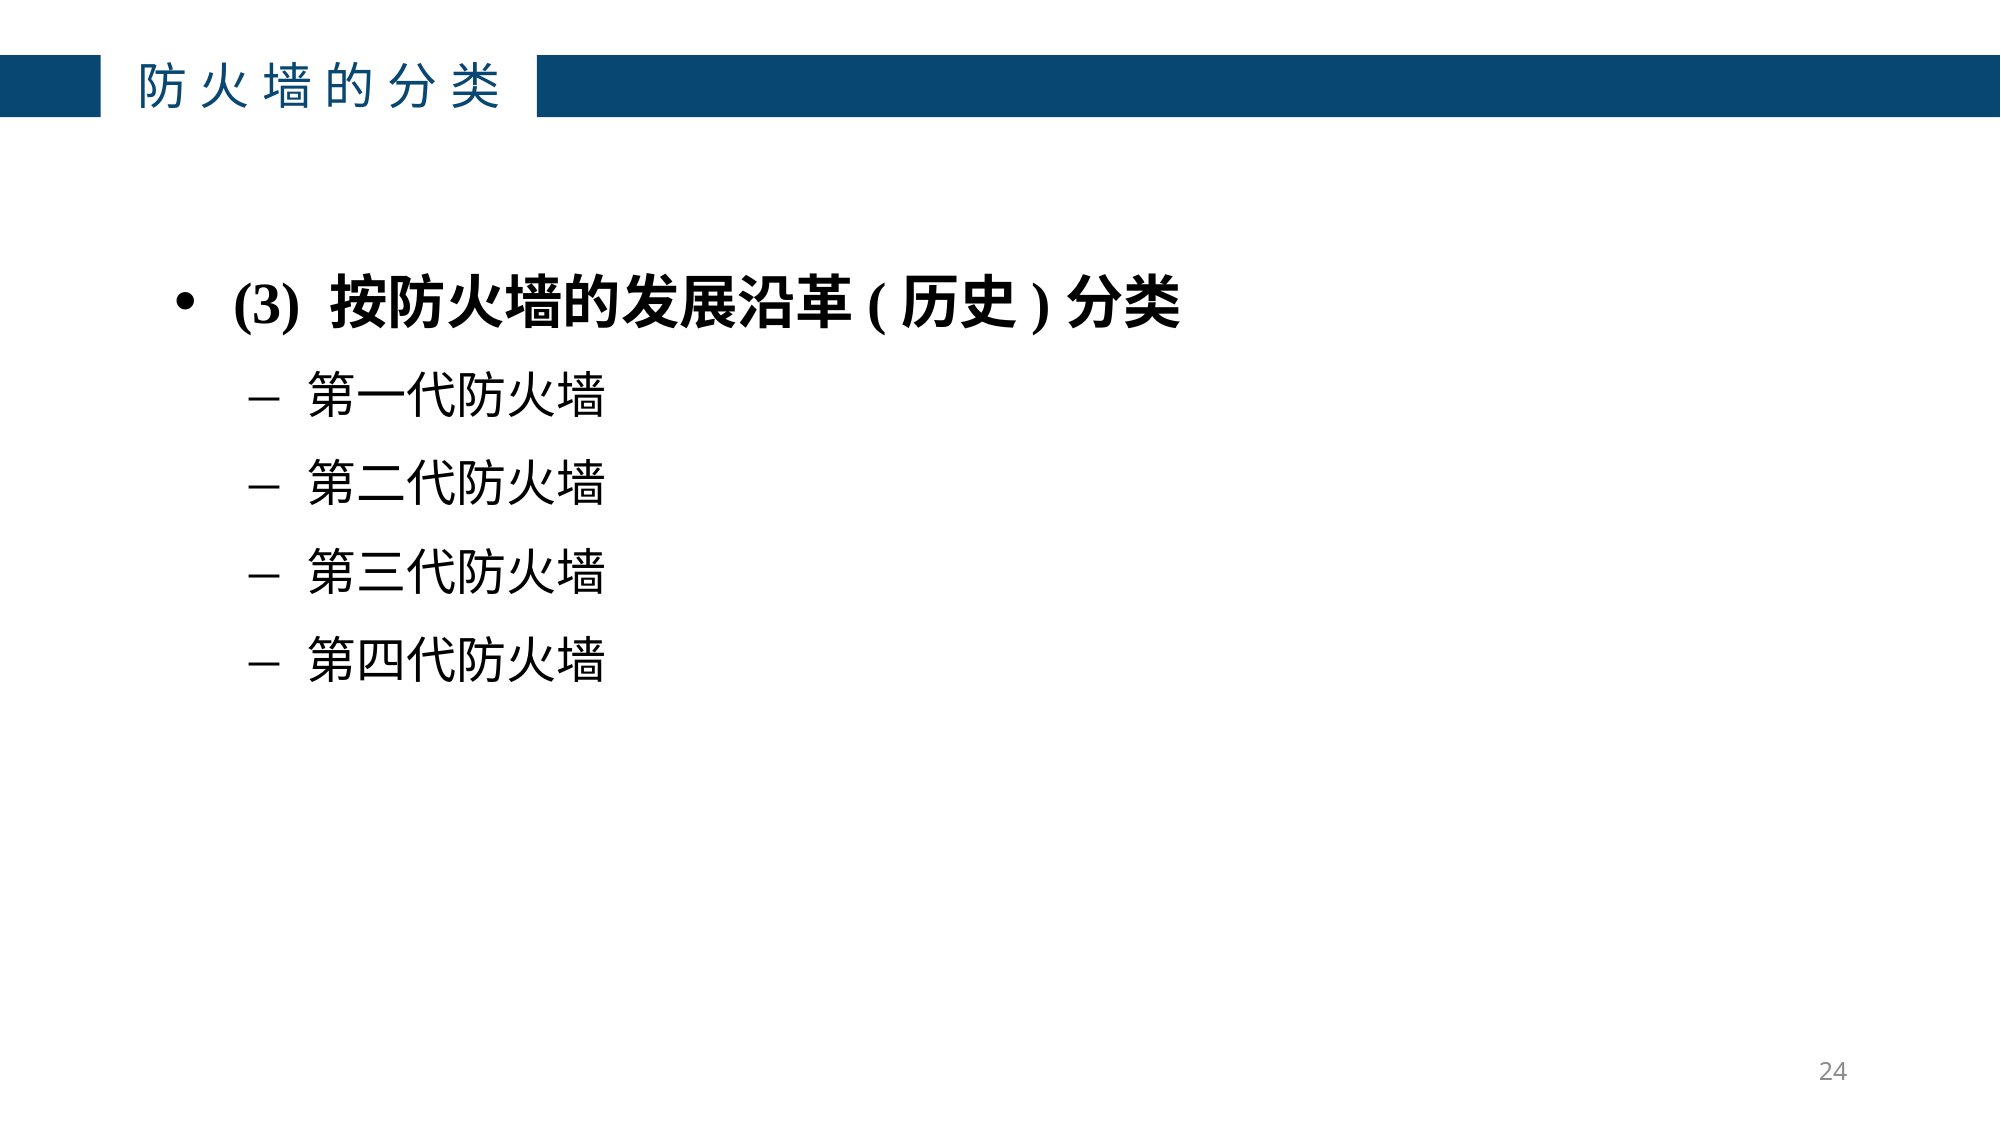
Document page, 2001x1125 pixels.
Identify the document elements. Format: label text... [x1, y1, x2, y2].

slide_number 24 [1412, 1042, 1863, 1103]
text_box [0, 47, 2000, 123]
text_box (3) 按防火墙的发展沿革(历史)分类 第一代防火墙 第二代防火墙 第三代防火墙 第四代防火墙 [159, 236, 1708, 908]
